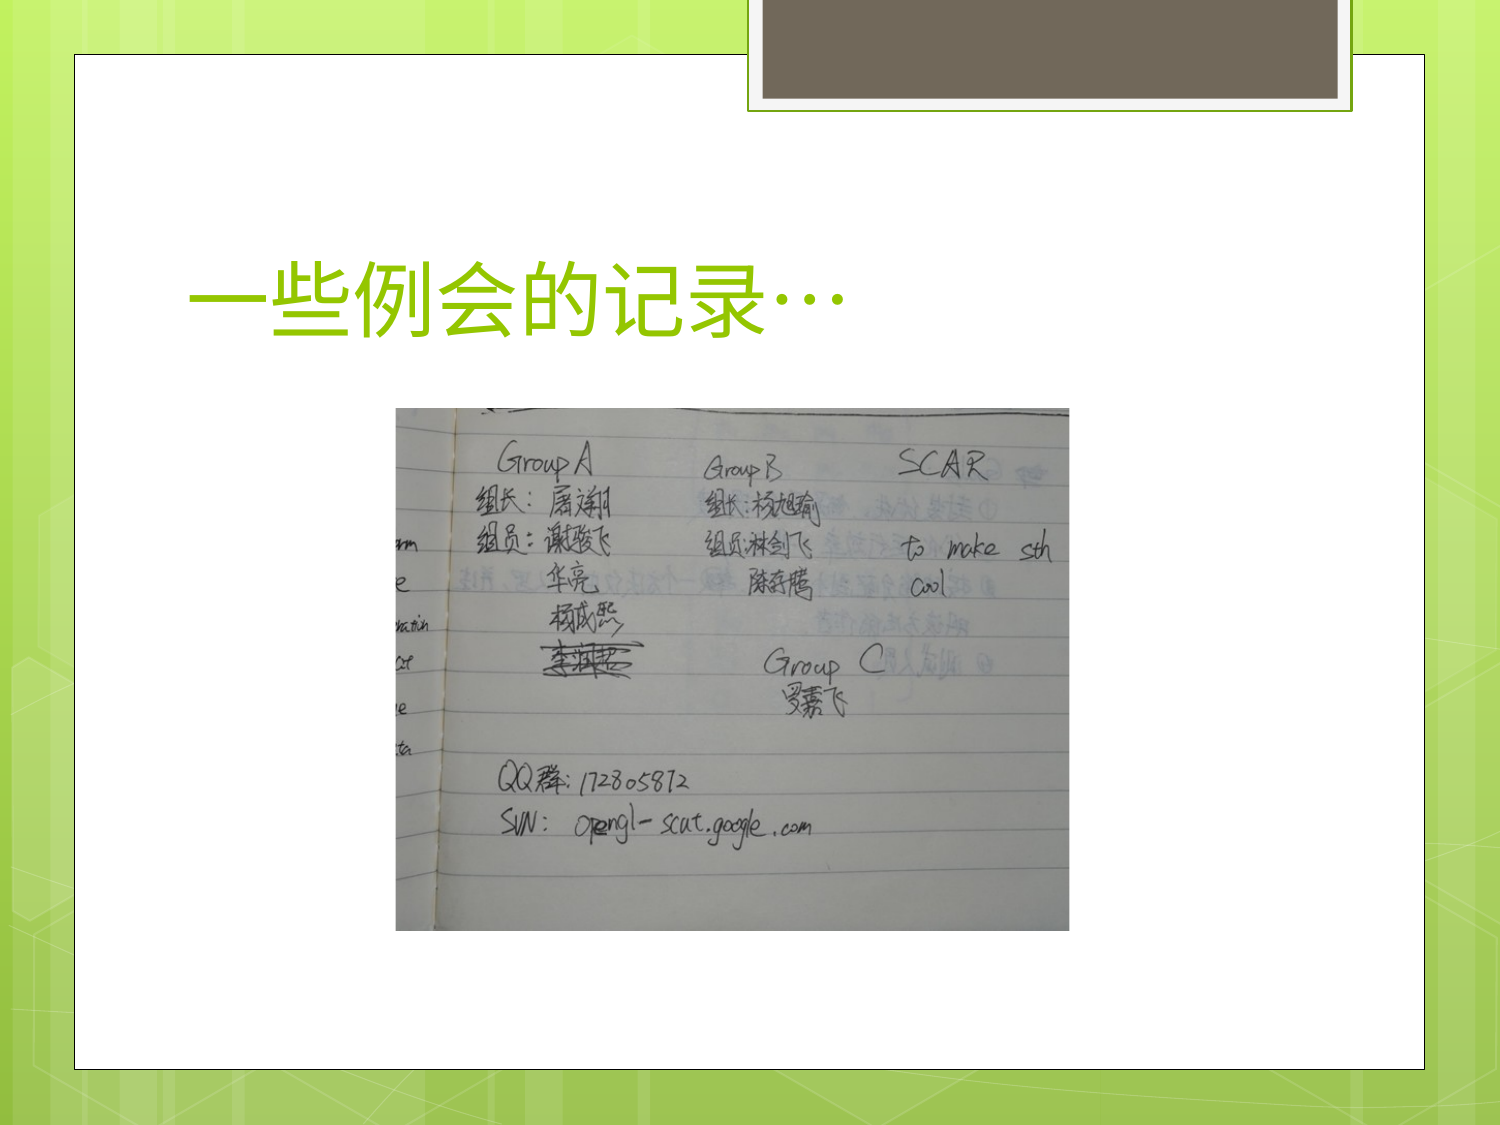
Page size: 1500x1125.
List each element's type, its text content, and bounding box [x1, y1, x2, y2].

picture [395, 407, 1070, 931]
title 一些例会的记录… [171, 168, 1324, 357]
